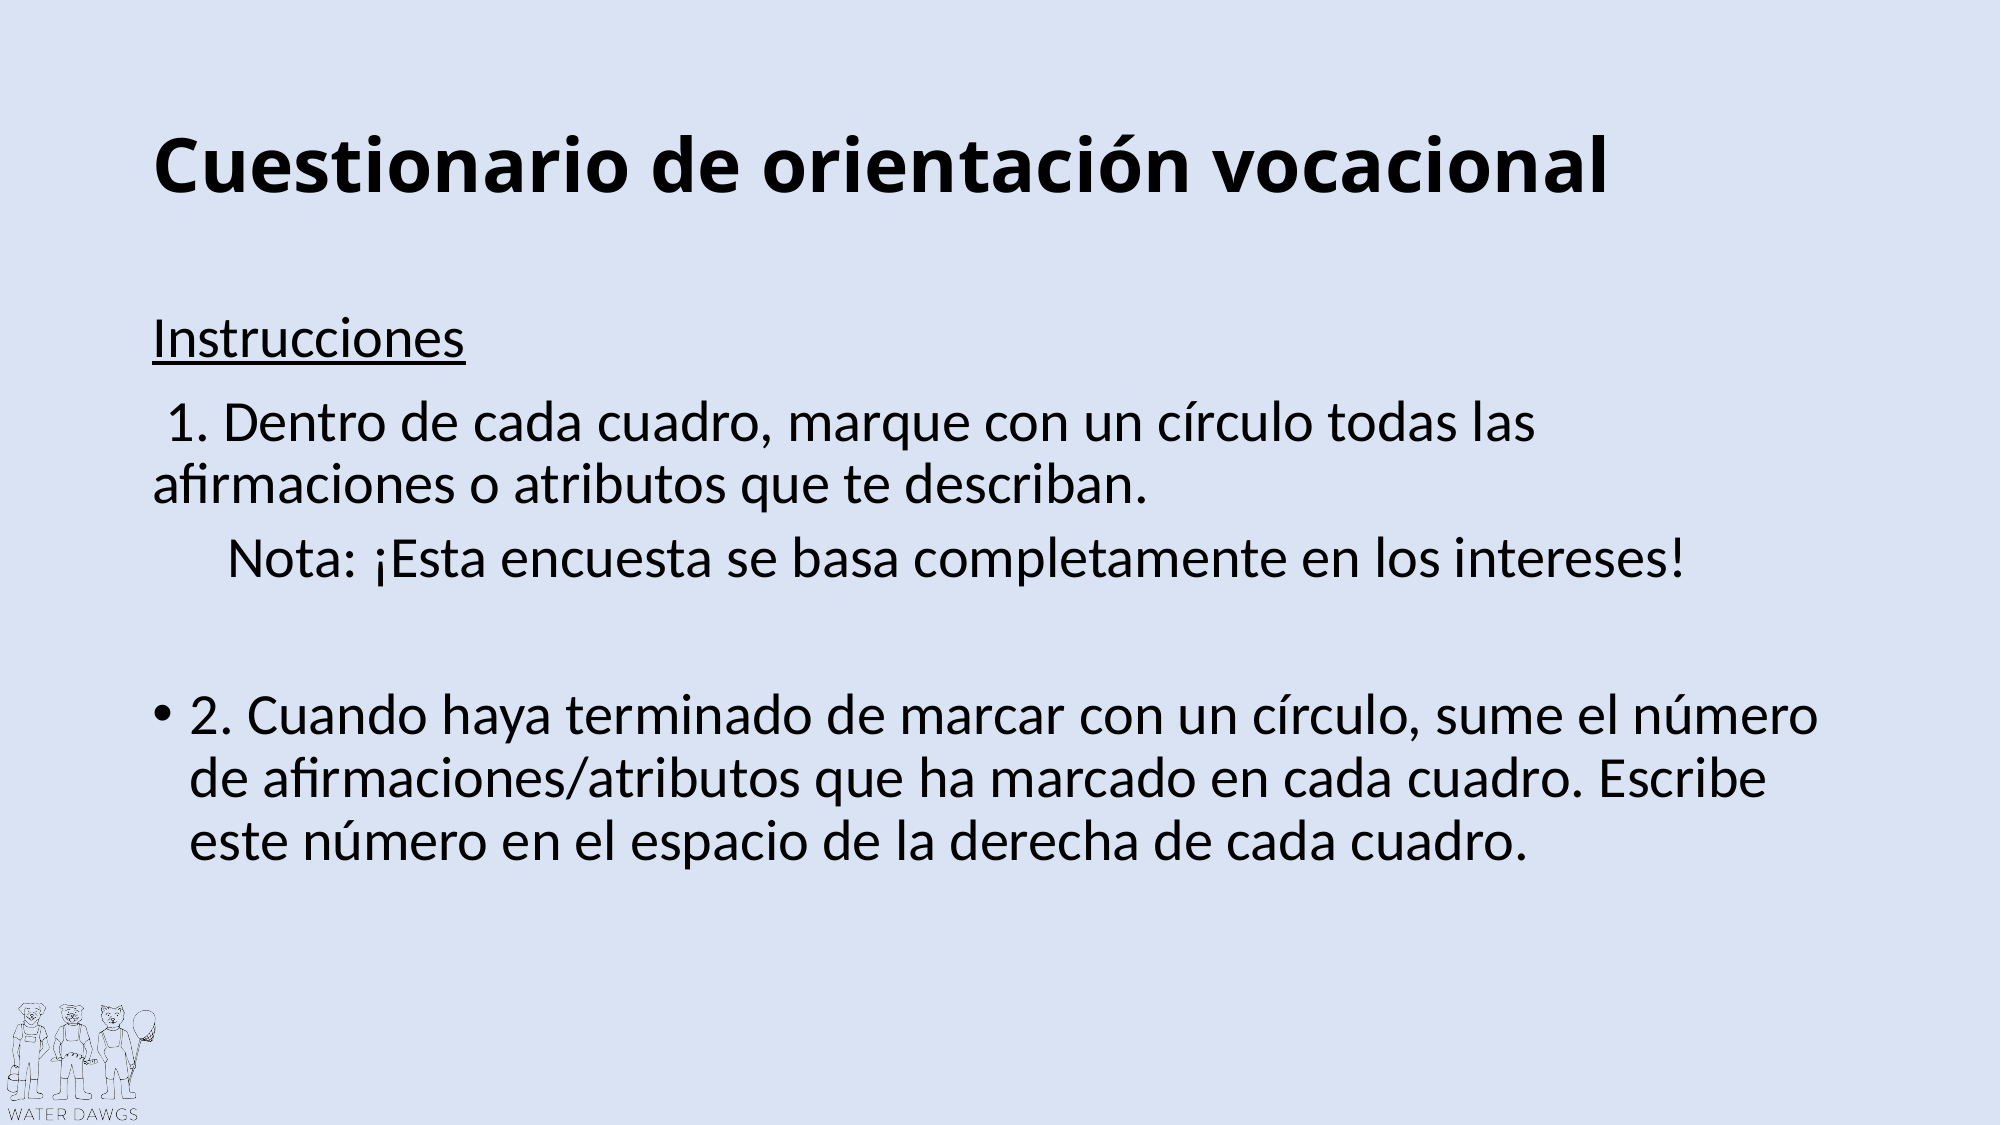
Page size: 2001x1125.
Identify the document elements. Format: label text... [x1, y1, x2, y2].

picture [0, 967, 172, 1125]
list Instrucciones 1. Dentro de cada cuadro, marque con un círculo todas las afirmaciones o atributos que te describan. Nota: ¡Esta encuesta se basa completamente en los intereses! 2. Cuando haya terminado de marcar con un círculo, sume el número de afirmaciones/atributos que ha marcado en cada cuadro. Escribe este número en el espacio de la derecha de cada cuadro. [137, 299, 1863, 1014]
title Cuestionario de orientación vocacional [137, 59, 1863, 278]
